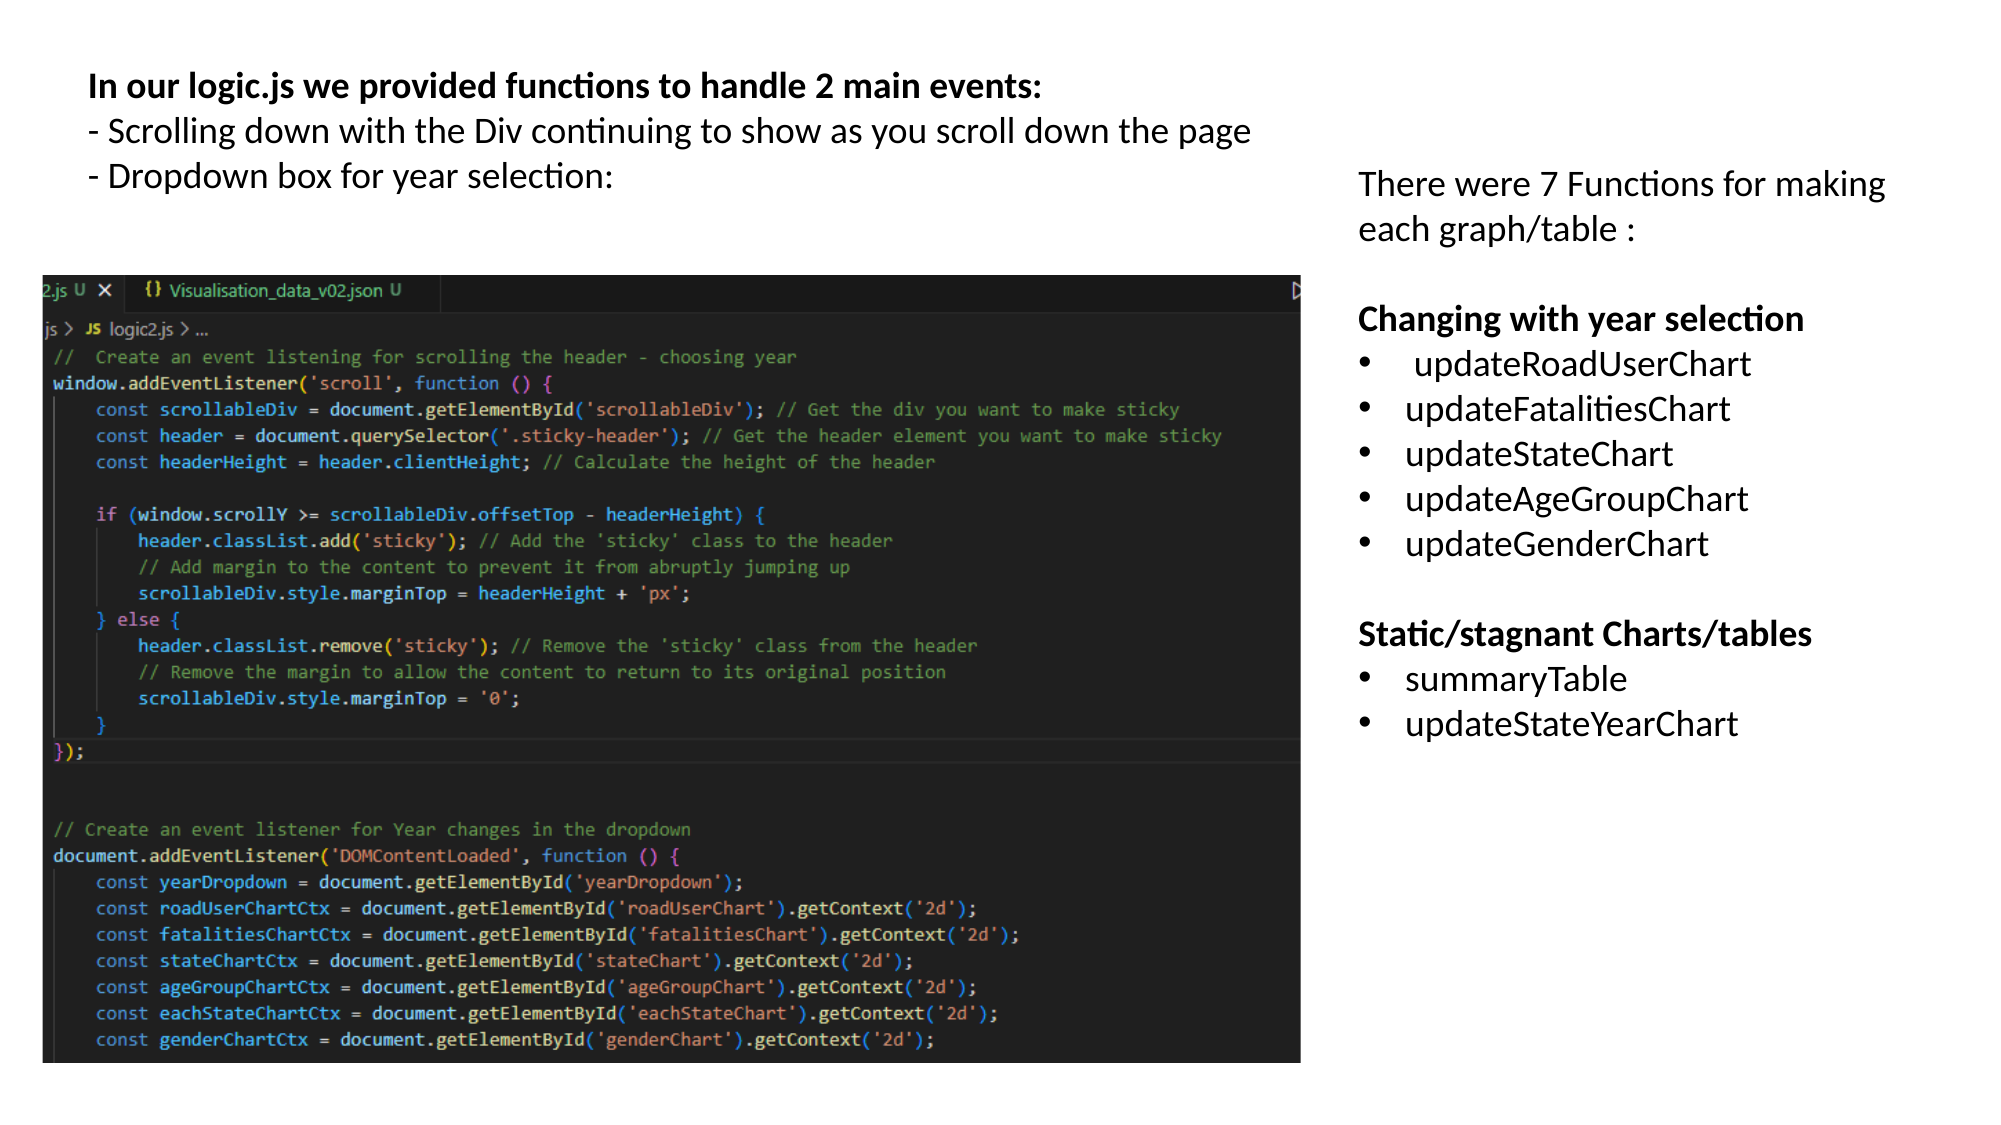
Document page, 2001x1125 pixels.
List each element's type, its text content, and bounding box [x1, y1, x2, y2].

text_box There were 7 Functions for making each graph/table : Changing with year selection updateRoadUserChart updateFatalitiesChart updateStateChart updateAgeGroupChart updateGenderChart Static/stagnant Charts/tables summaryTable updateStateYearChart [1343, 151, 1947, 842]
picture [42, 275, 1301, 1063]
text_box In our logic.js we provided functions to handle 2 main events: - Scrolling down with the Div continuing to show as you scroll down the page - Dropdown box for year selection: [73, 9, 1875, 204]
